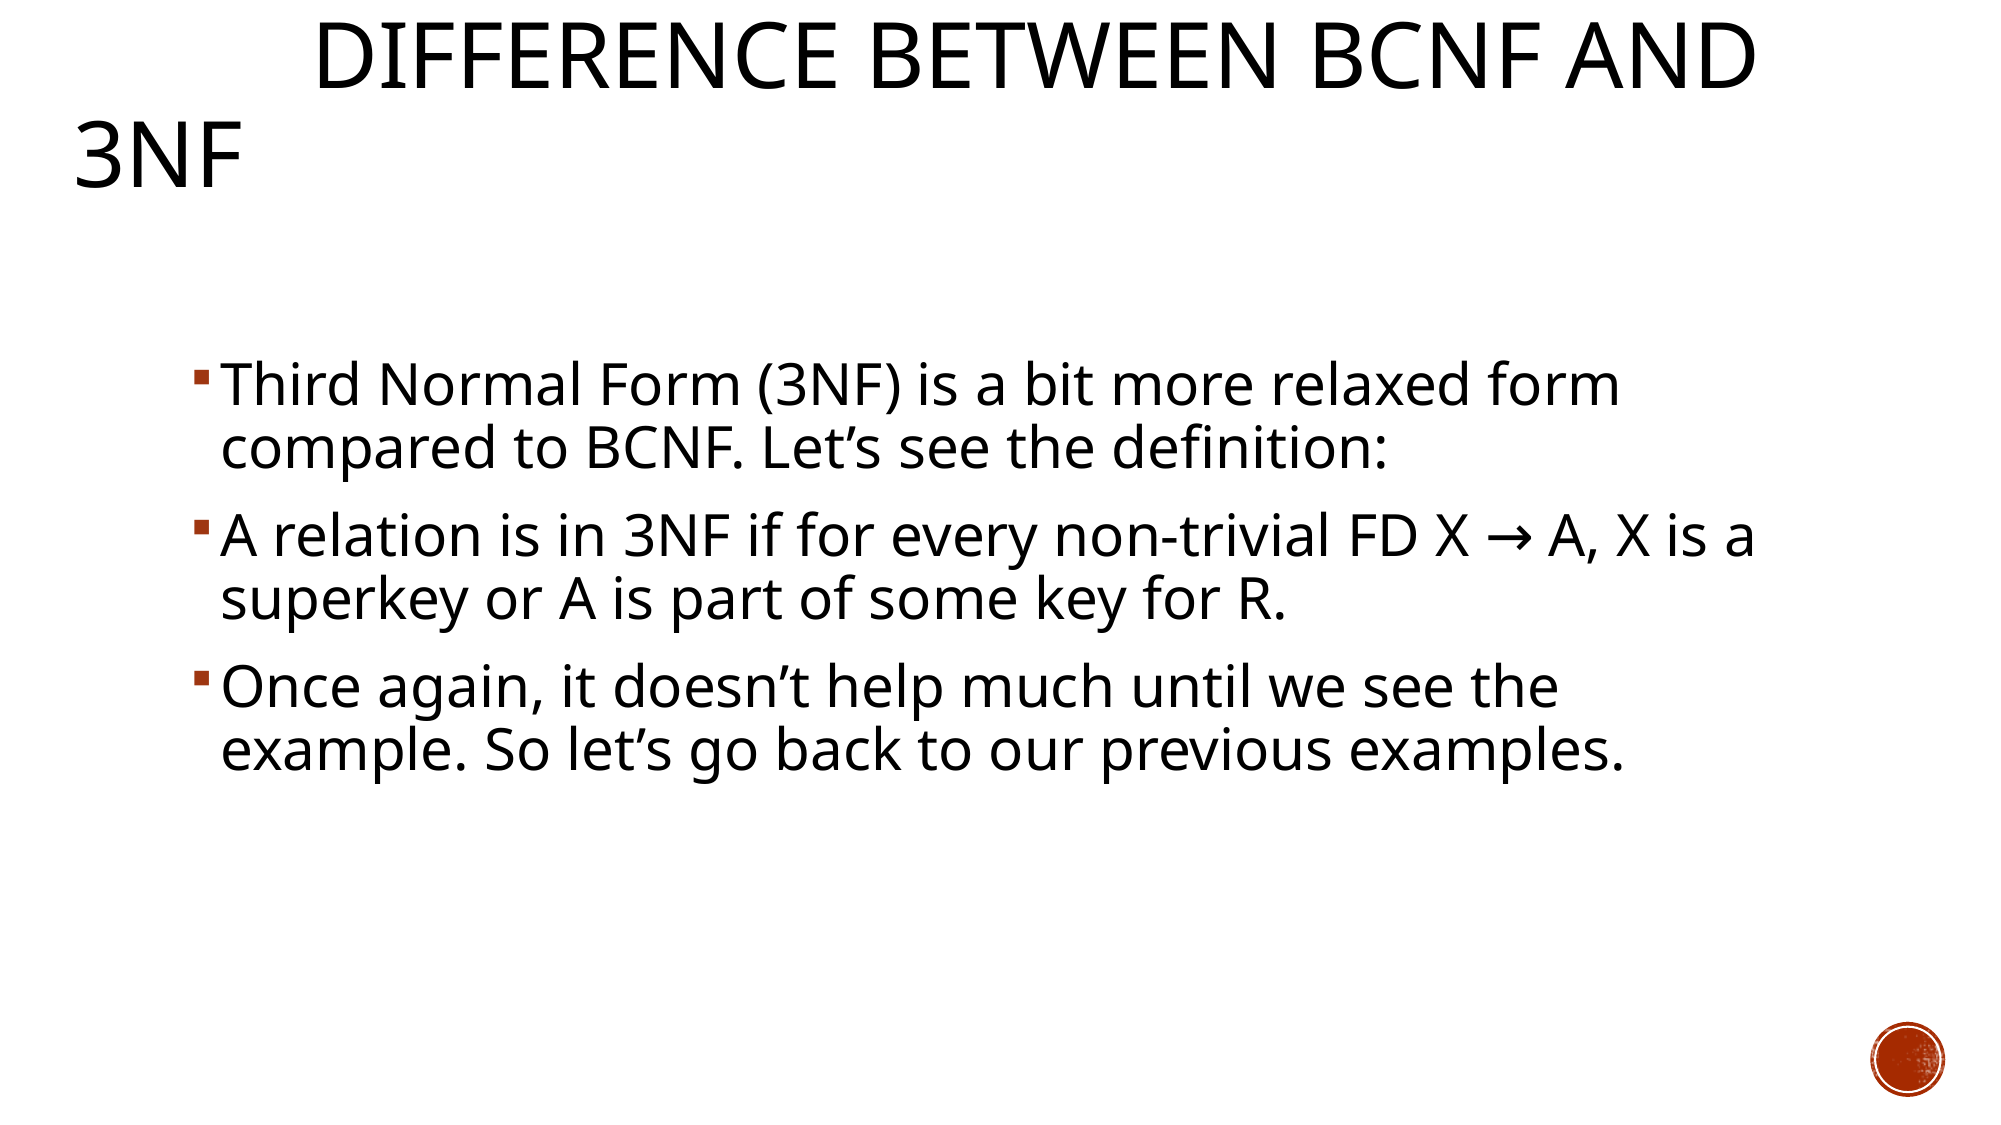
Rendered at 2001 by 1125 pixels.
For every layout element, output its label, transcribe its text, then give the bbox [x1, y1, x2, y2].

title Difference between BCNF and 3NF [58, 15, 1803, 200]
list Third Normal Form (3NF) is a bit more relaxed form compared to BCNF. Let’s see the definition: A relation is in 3NF if for every non-trivial FD X → A, X is a superkey or A is part of some key for R. Once again, it doesn’t help much until we see the example. So let’s go back to our previous examples. [175, 348, 1826, 1013]
